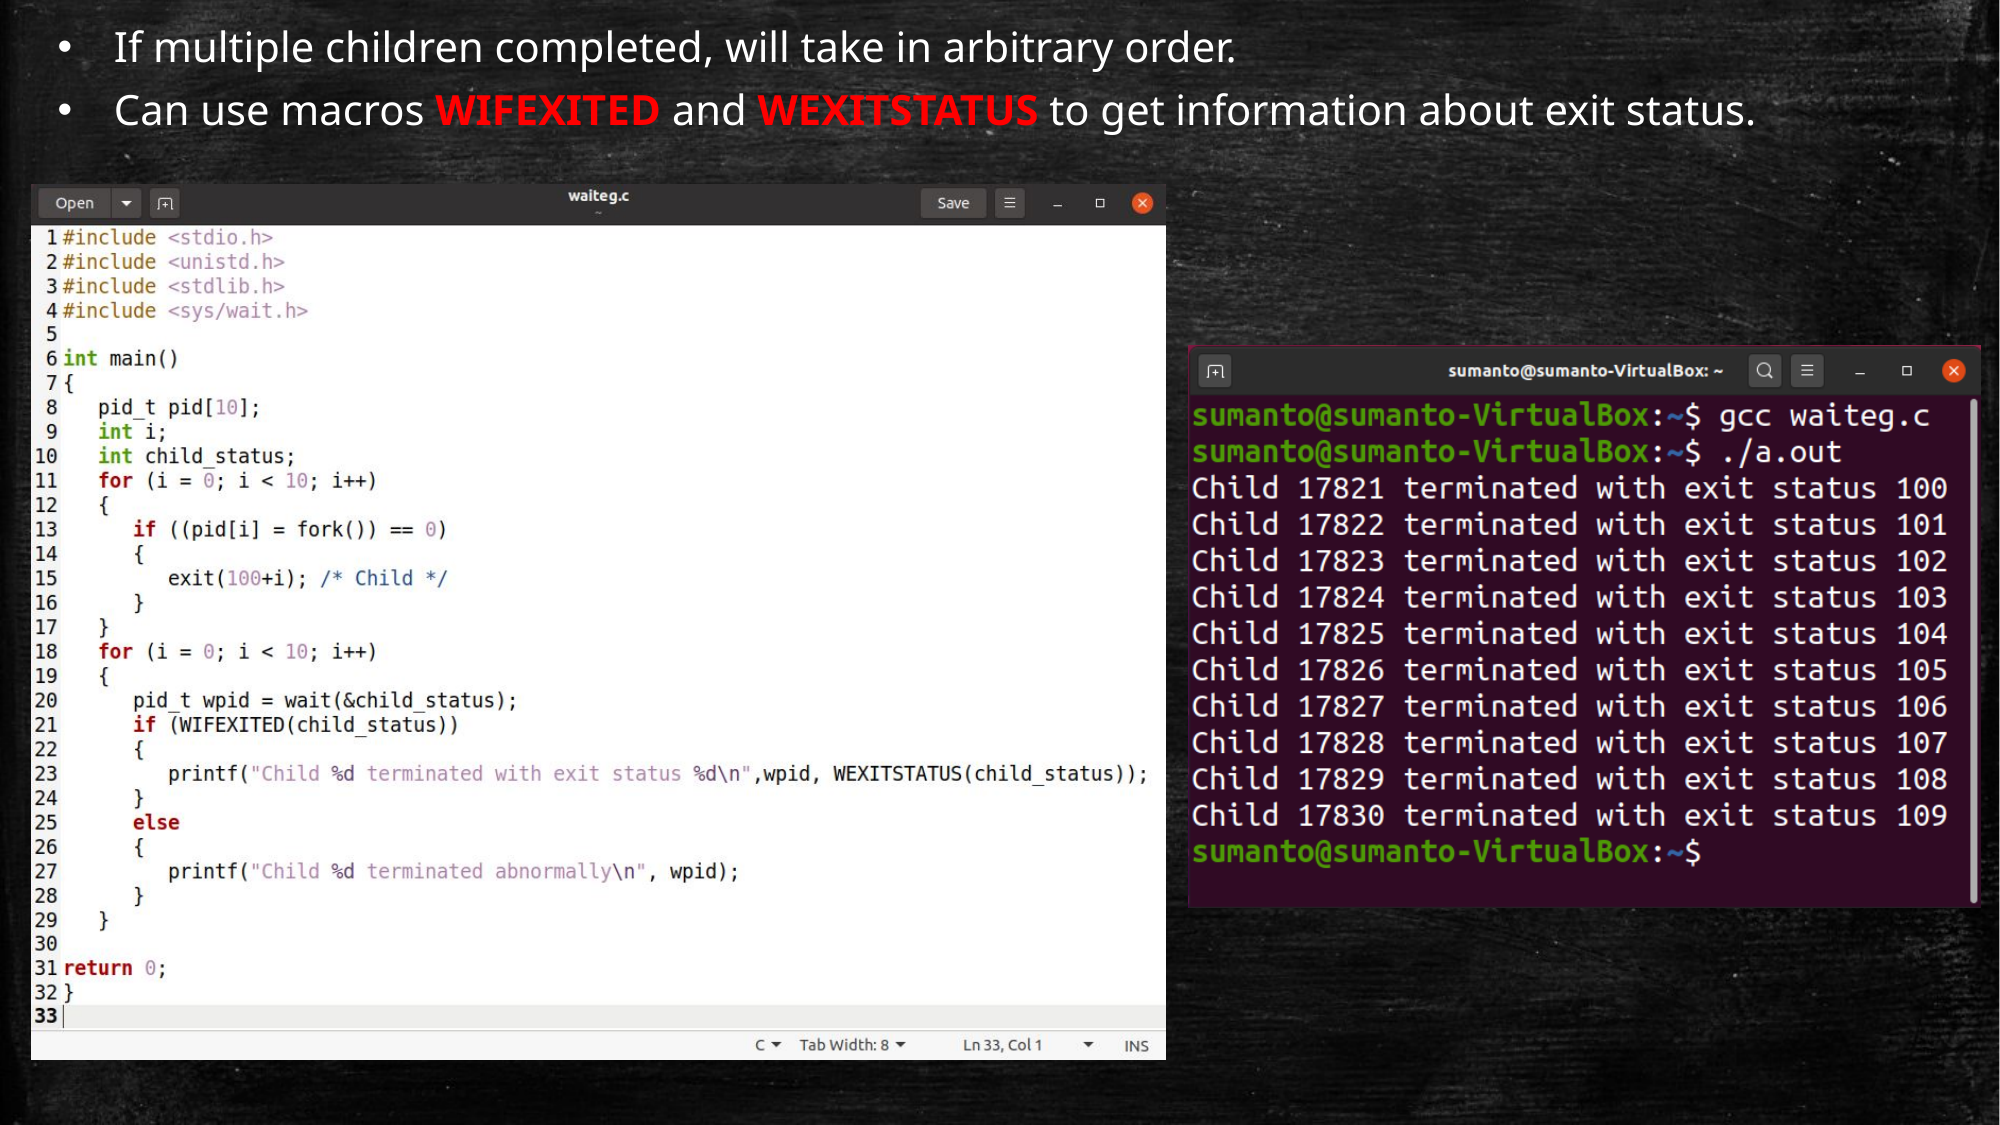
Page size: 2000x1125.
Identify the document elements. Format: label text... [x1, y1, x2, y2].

text_box If multiple children completed, will take in arbitrary order. Can use macros WIFEXITED and WEXITSTATUS to get information about exit status. [42, 19, 1981, 159]
picture [31, 184, 1166, 1060]
picture [1188, 345, 1981, 908]
